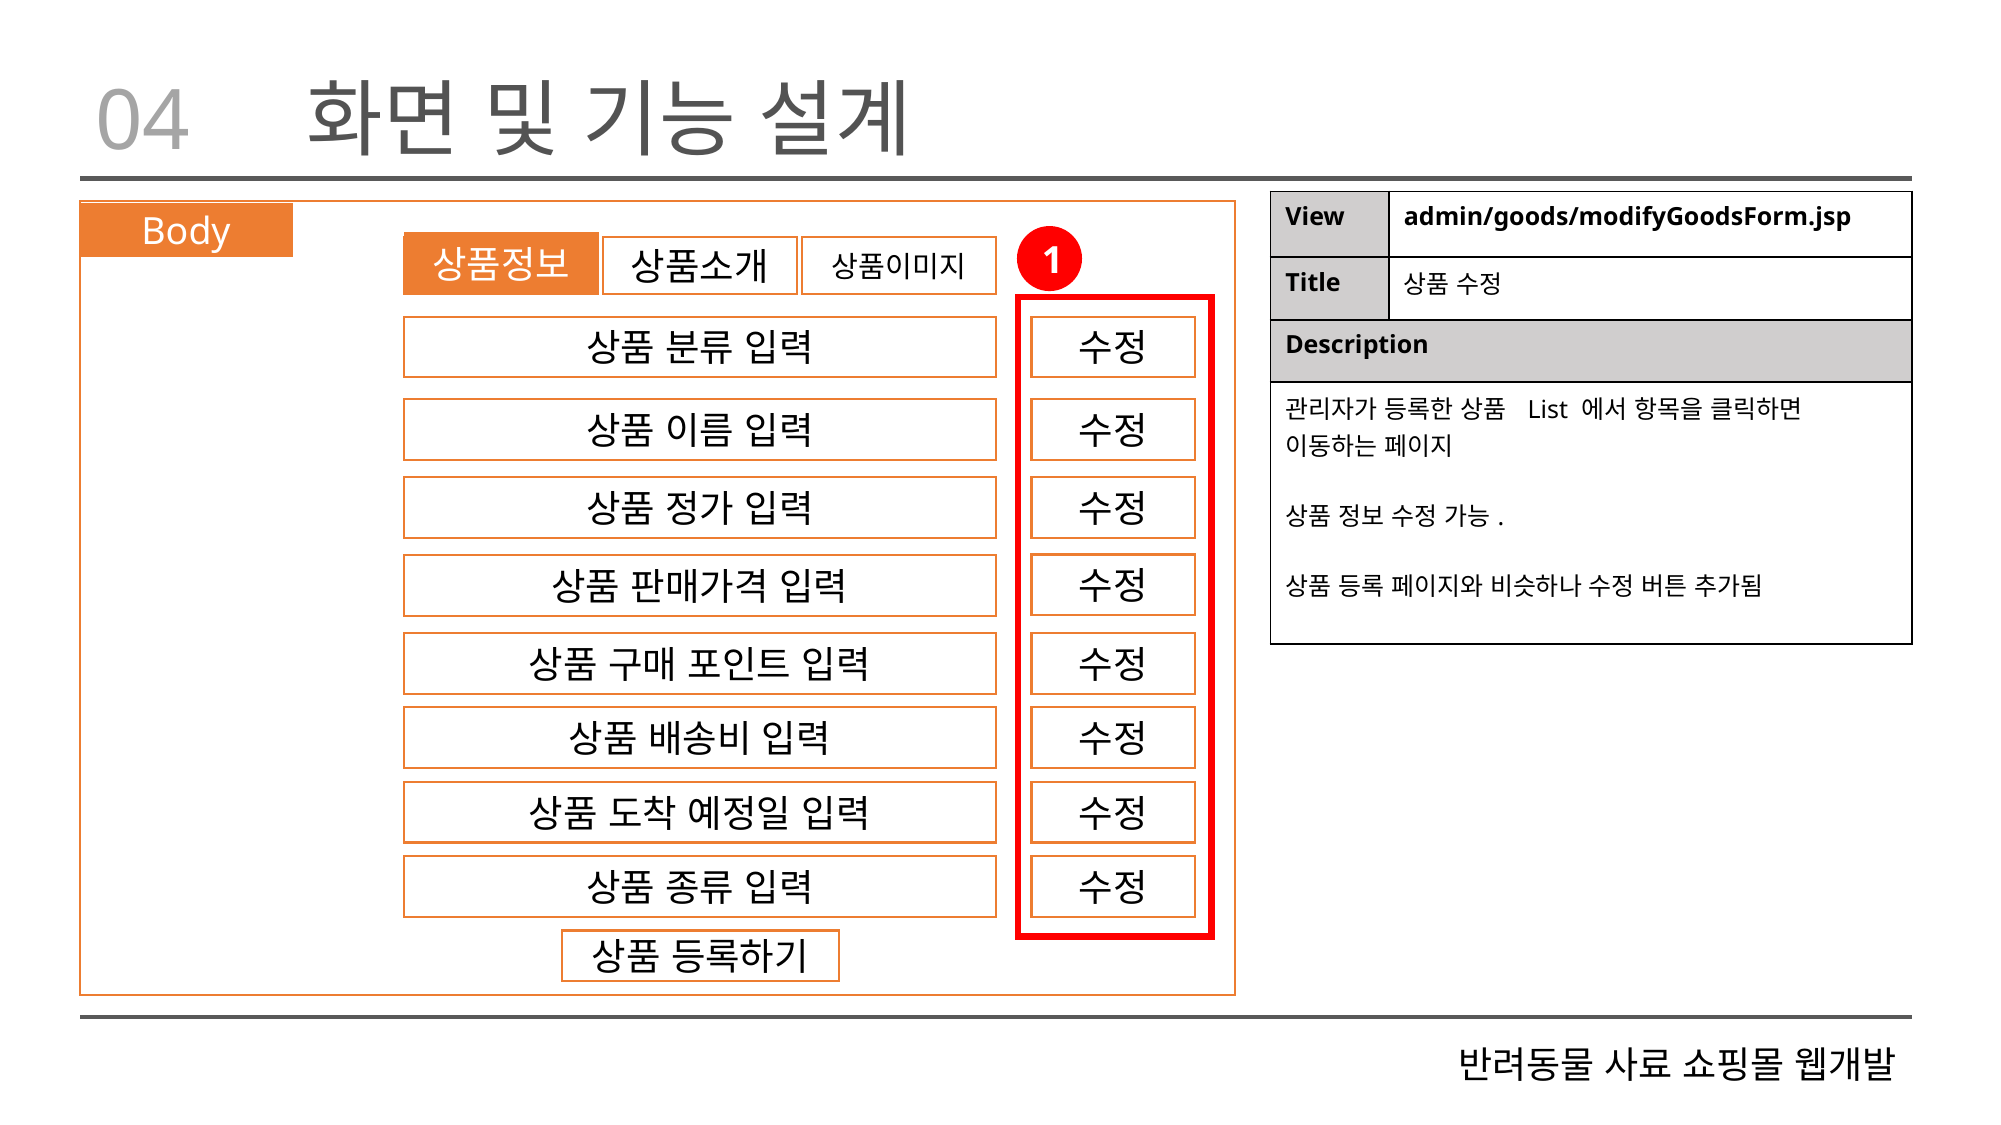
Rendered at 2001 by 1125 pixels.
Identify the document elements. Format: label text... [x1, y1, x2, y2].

text_box 상품 판매가격 입력 [403, 554, 997, 617]
text_box 상품 분류 입력 [403, 316, 997, 378]
text_box 화면 및 기능 설계 [291, 70, 1912, 170]
text_box 상품 이름 입력 [403, 398, 997, 461]
text_box 상품이미지 [801, 236, 997, 295]
text_box 상품정보 [404, 232, 599, 295]
text_box 상품 배송비 입력 [403, 706, 997, 769]
text_box 상품 구매 포인트 입력 [403, 632, 997, 695]
text_box 반려동물 사료 쇼핑몰 웹개발 [1160, 1039, 1912, 1095]
table_cell Description [1271, 321, 1911, 381]
text_box Body [79, 203, 293, 257]
text_box [79, 200, 1236, 996]
table_header View [1271, 192, 1388, 256]
table_cell 상품 수정 [1390, 258, 1911, 319]
table_cell Title [1271, 258, 1388, 319]
table_cell 관리자가 등록한 상품 List 에서 항목을 클릭하면 이동하는 페이지 상품 정보 수정 가능. 상품 등록 페이지와 비슷하나 수정 버튼 추가됨 [1271, 383, 1911, 643]
text_box 상품소개 [602, 236, 798, 295]
text_box 상품 종류 입력 [403, 855, 997, 918]
text_box 상품 정가 입력 [403, 476, 997, 539]
text_box [1017, 296, 1213, 937]
text_box 상품 도착 예정일 입력 [403, 781, 997, 844]
text_box 04 [80, 70, 206, 170]
text_box 1 [1016, 226, 1083, 292]
text_box 상품 등록하기 [561, 929, 840, 982]
table_header admin/goods/modifyGoodsForm.jsp [1390, 192, 1911, 256]
